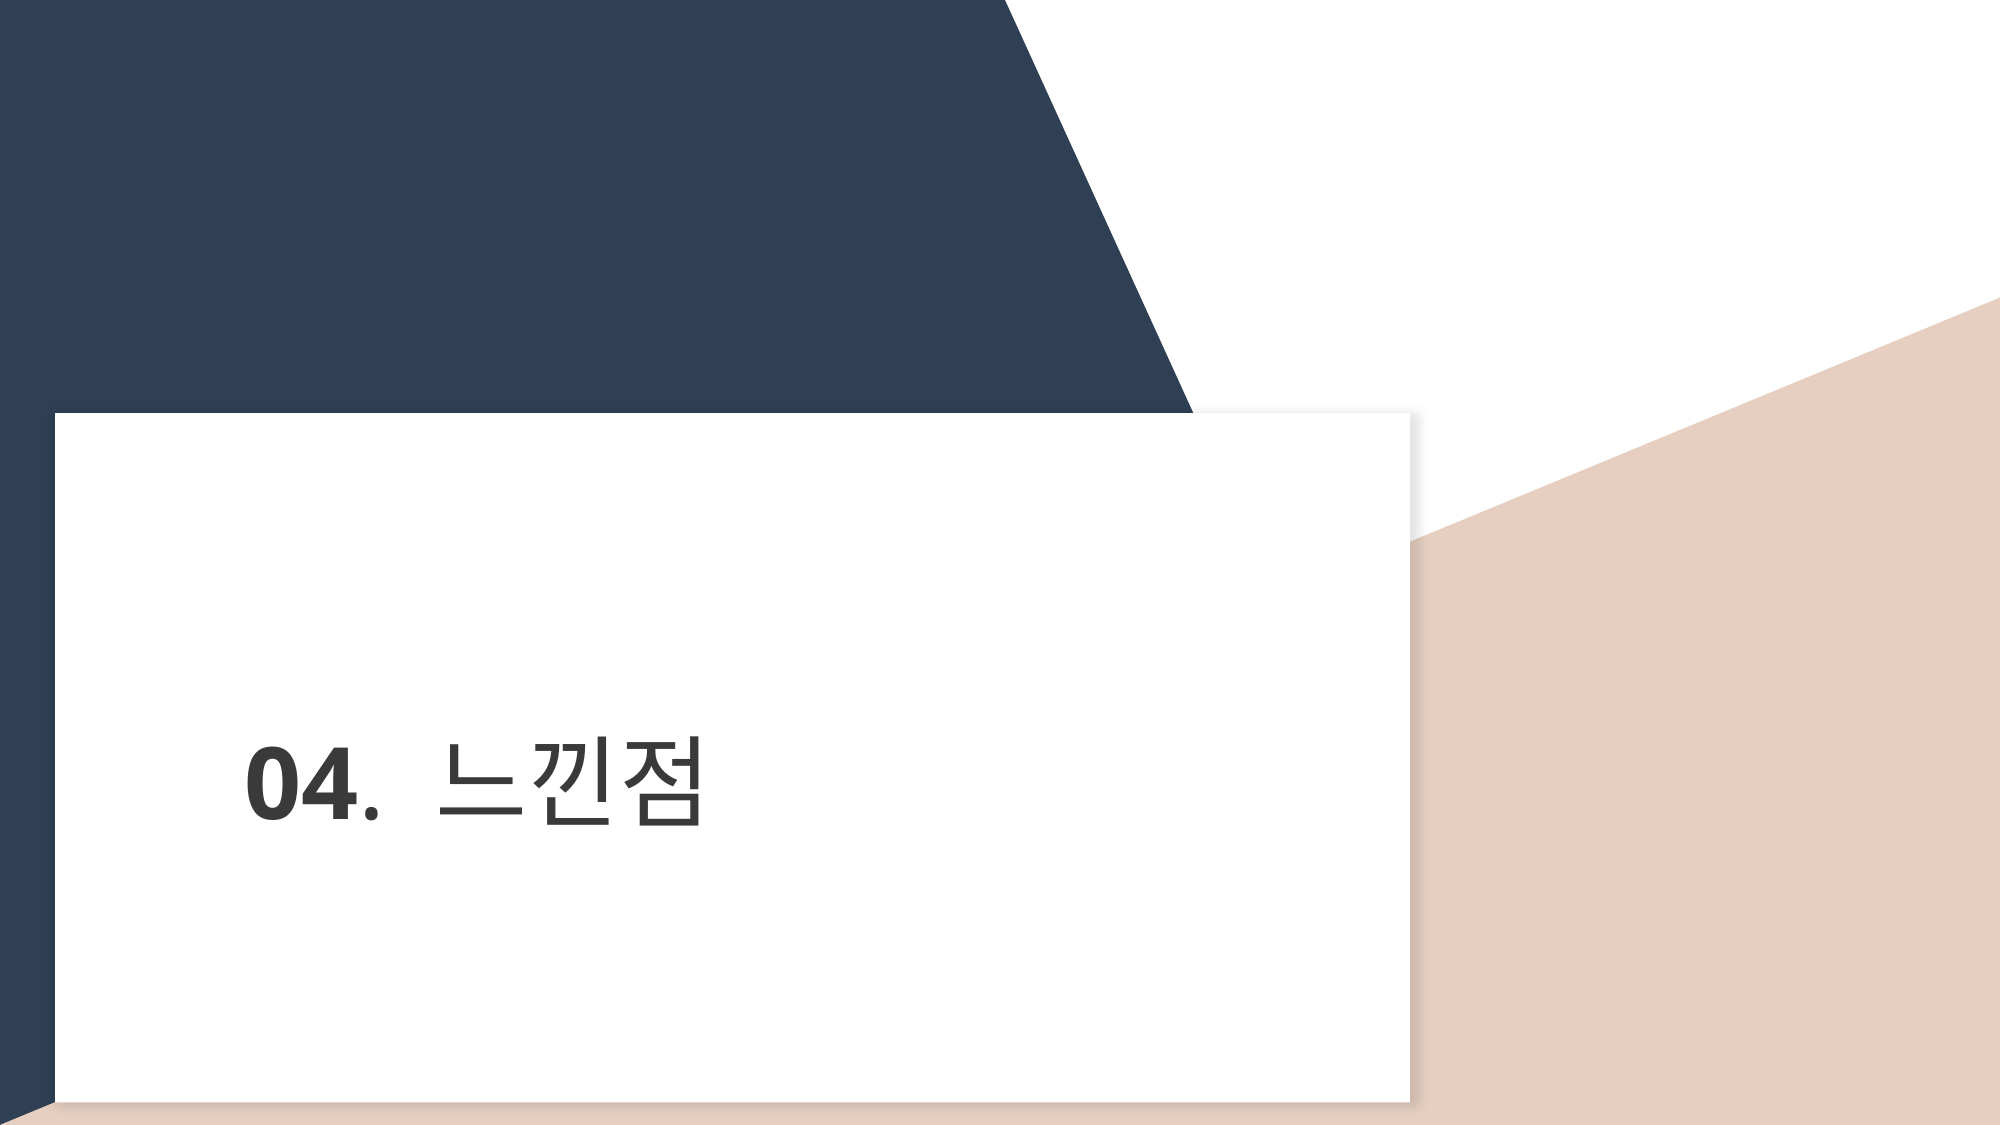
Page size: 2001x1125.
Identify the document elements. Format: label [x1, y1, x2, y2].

text_box [0, 0, 2000, 1125]
